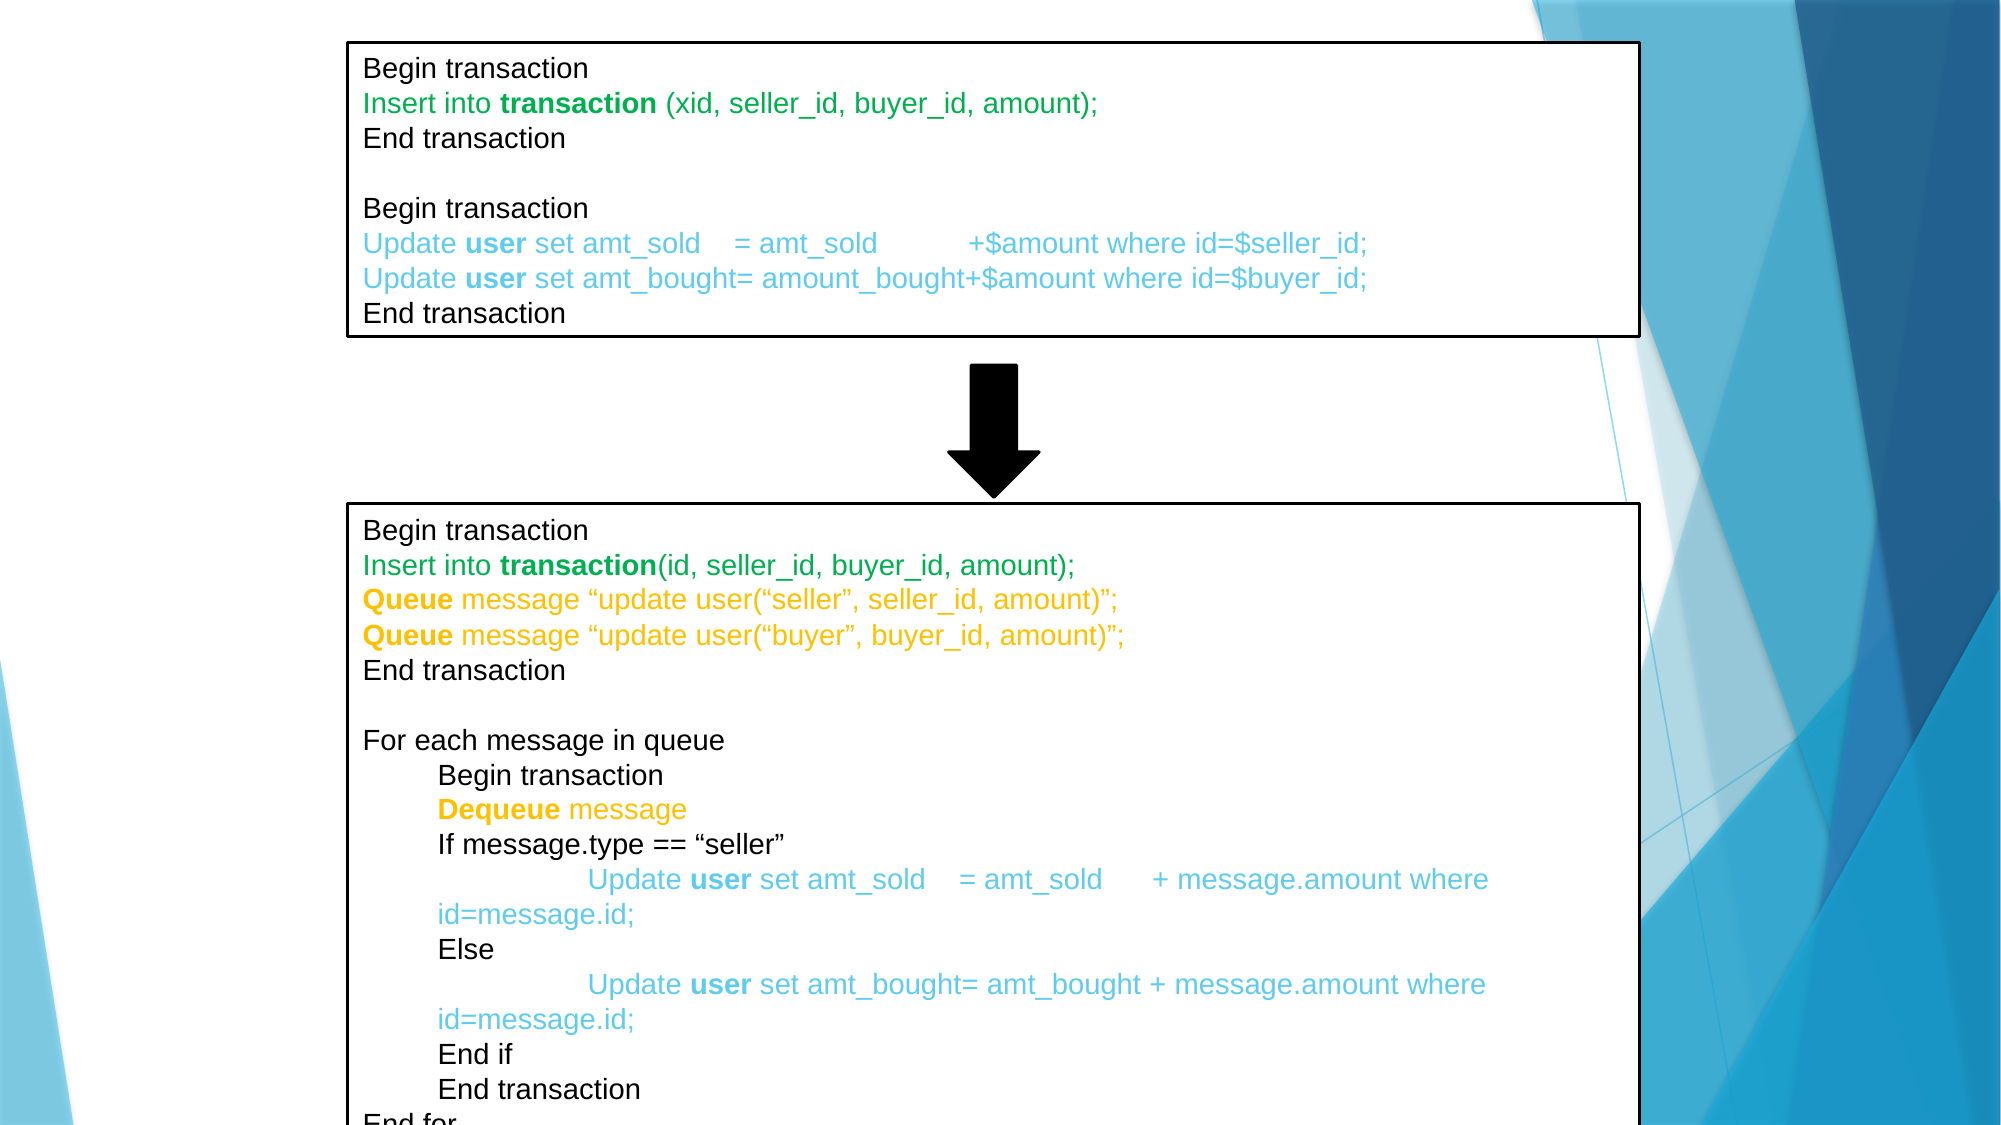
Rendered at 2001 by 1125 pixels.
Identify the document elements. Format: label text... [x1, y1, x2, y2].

text_box Begin transaction Insert into transaction(id, seller_id, buyer_id, amount); Queue message “update user(“seller”, seller_id, amount)”; Queue message “update user(“buyer”, buyer_id, amount)”; End transaction For each message in queue Begin transaction Dequeue message If message.type == “seller” Update user set amt_sold = amt_sold + message.amount where id=message.id; Else Update user set amt_bought= amt_bought + message.amount where id=message.id; End if End transaction End for [346, 502, 1641, 1125]
text_box [947, 363, 1041, 499]
text_box Begin transaction Insert into transaction (xid, seller_id, buyer_id, amount); End transaction Begin transaction Update user set amt_sold = amt_sold +$amount where id=$seller_id; Update user set amt_bought= amount_bought+$amount where id=$buyer_id; End transaction [346, 41, 1641, 338]
